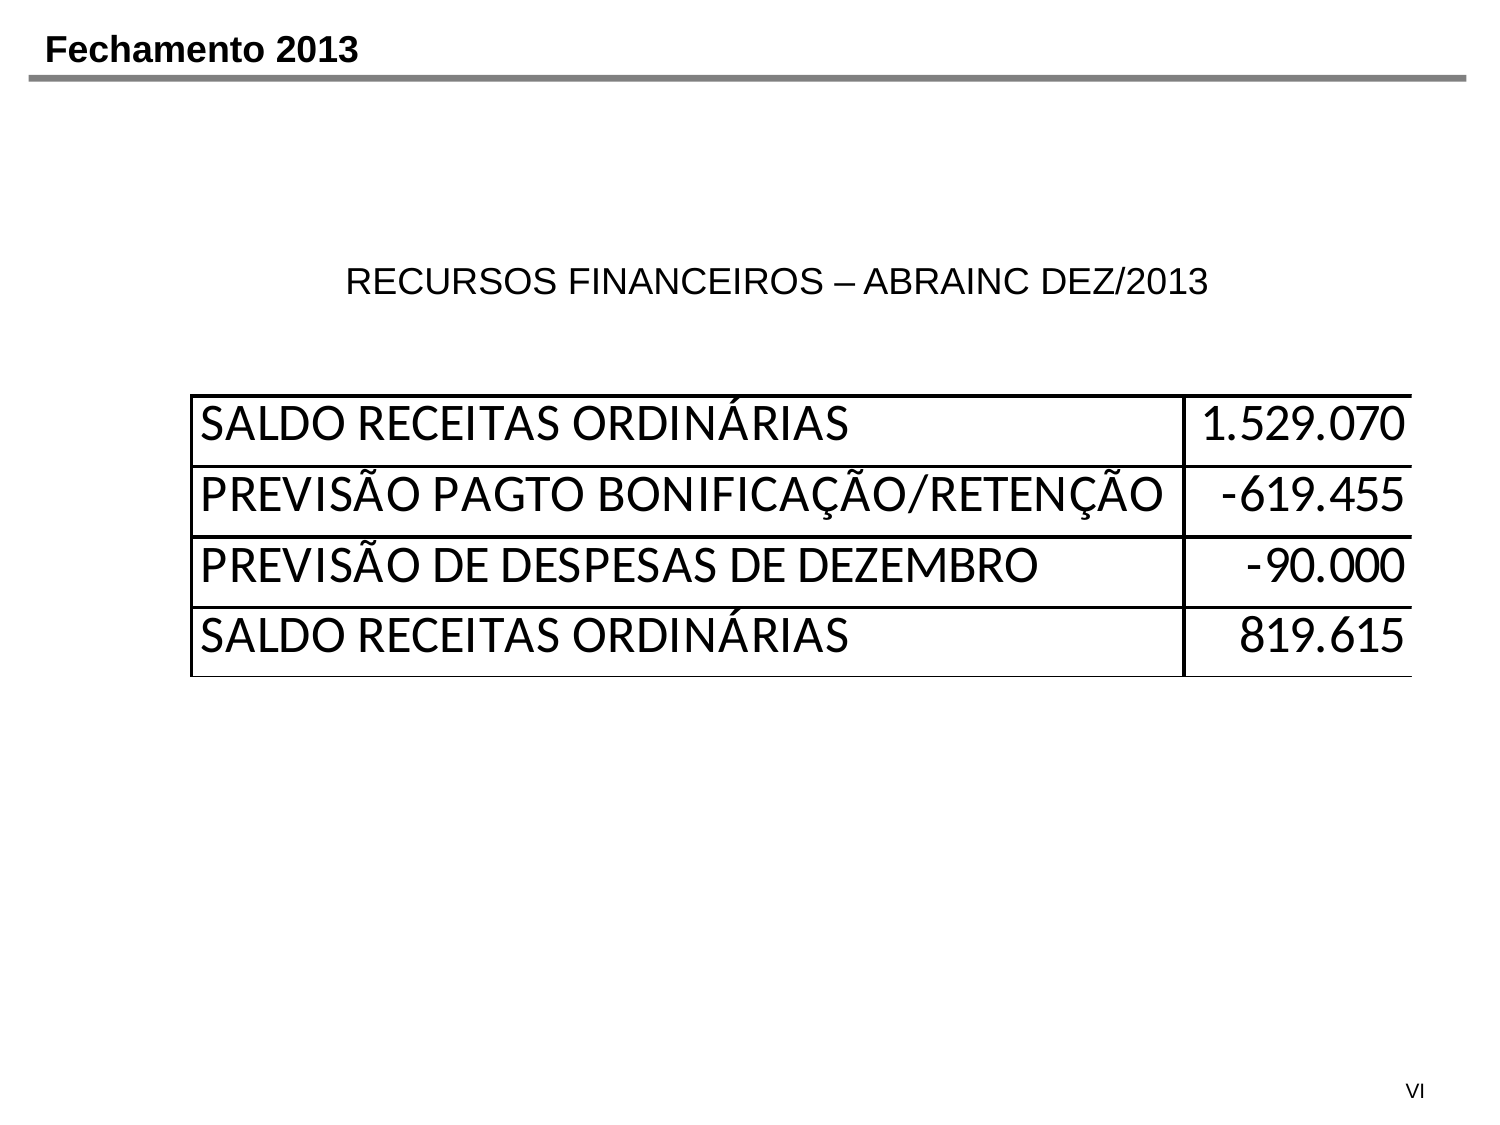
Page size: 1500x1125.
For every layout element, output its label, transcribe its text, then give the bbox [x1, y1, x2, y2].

picture [189, 394, 1416, 680]
text_box VI [1074, 1077, 1425, 1103]
text_box RECURSOS FINANCEIROS – ABRAINC DEZ/2013 [302, 249, 1253, 310]
text_box Fechamento 2013 [30, 17, 374, 78]
